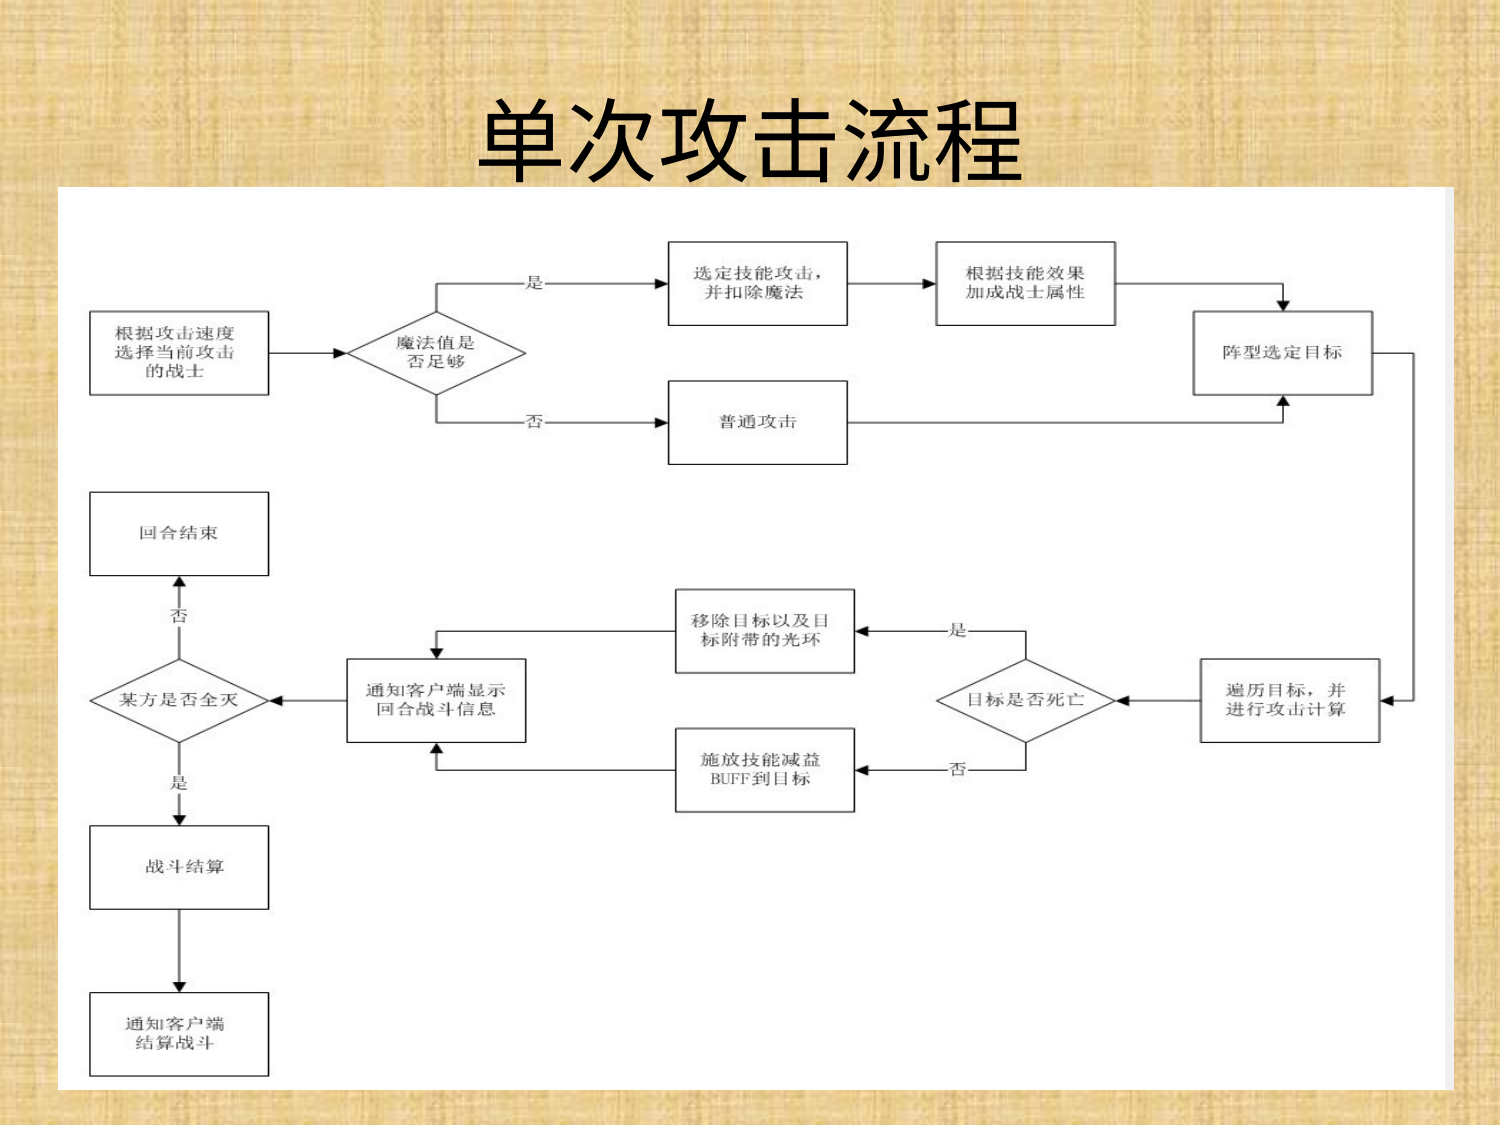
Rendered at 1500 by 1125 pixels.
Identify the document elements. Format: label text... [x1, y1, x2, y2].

picture [0, 0, 1500, 1125]
title 单次攻击流程 [75, 45, 1425, 185]
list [58, 187, 1454, 1091]
